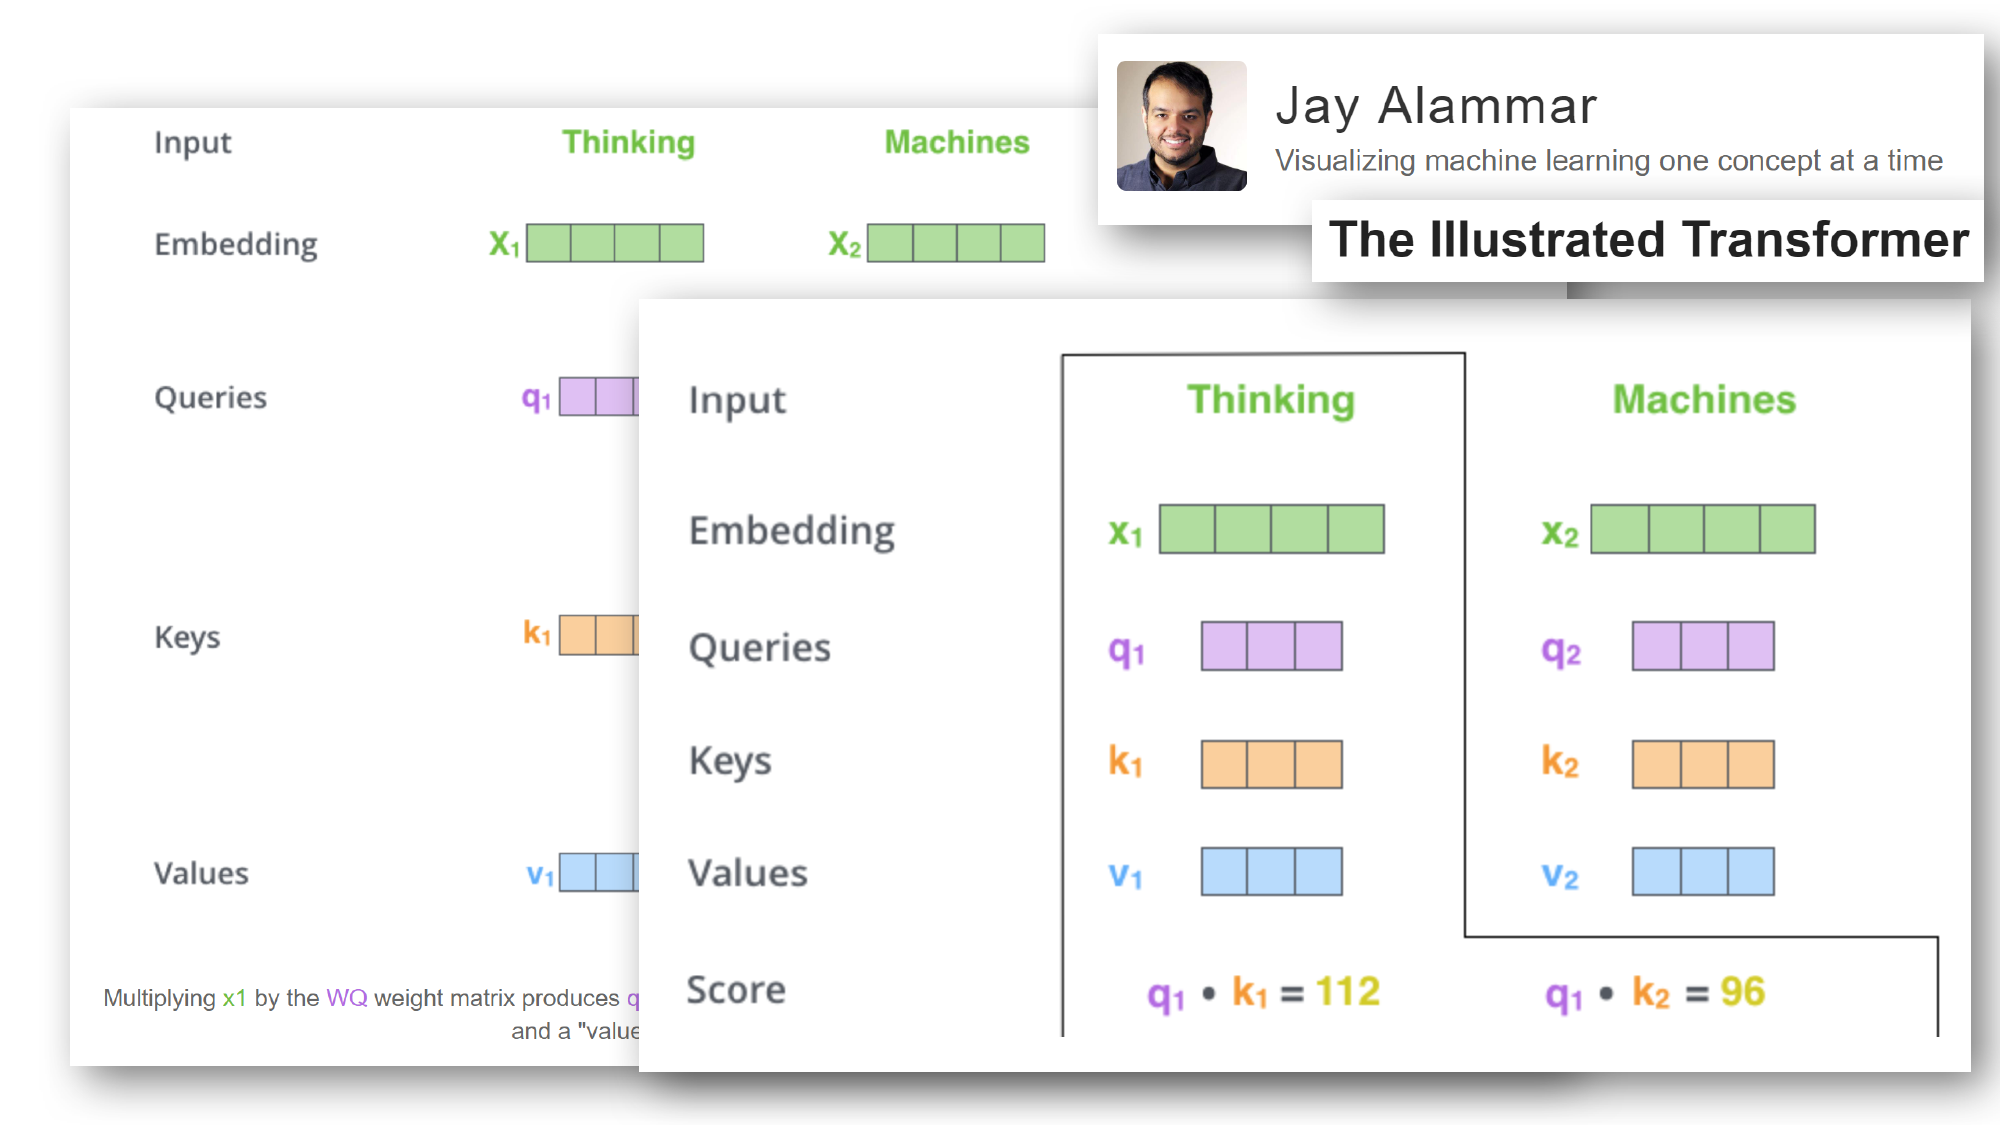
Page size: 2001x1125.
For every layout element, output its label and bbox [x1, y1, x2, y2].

picture [70, 34, 1984, 1072]
